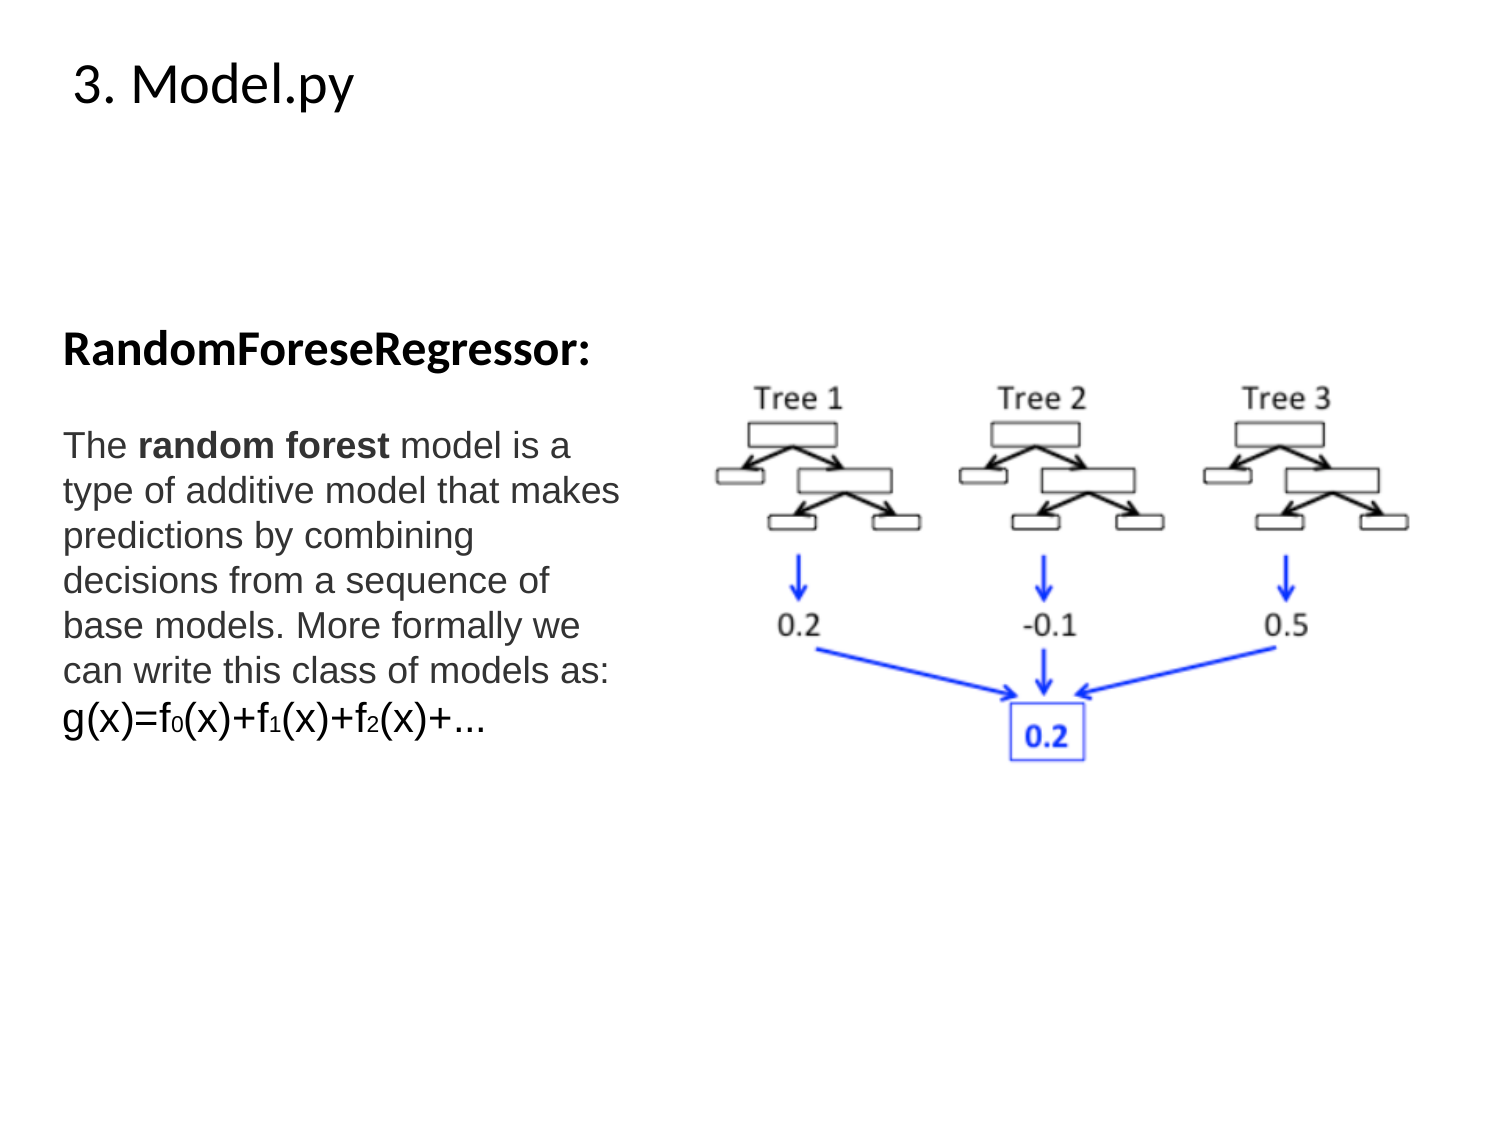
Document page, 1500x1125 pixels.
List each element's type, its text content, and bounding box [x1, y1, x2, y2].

picture [704, 362, 1419, 769]
text_box 3. Model.py [57, 38, 801, 123]
text_box RandomForeseRegressor: The random forest model is a type of additive model that makes predictions by combining decisions from a sequence of base models. More formally we can write this class of models as: g(x)=f0(x)+f1(x)+f2(x)+... [48, 308, 644, 839]
